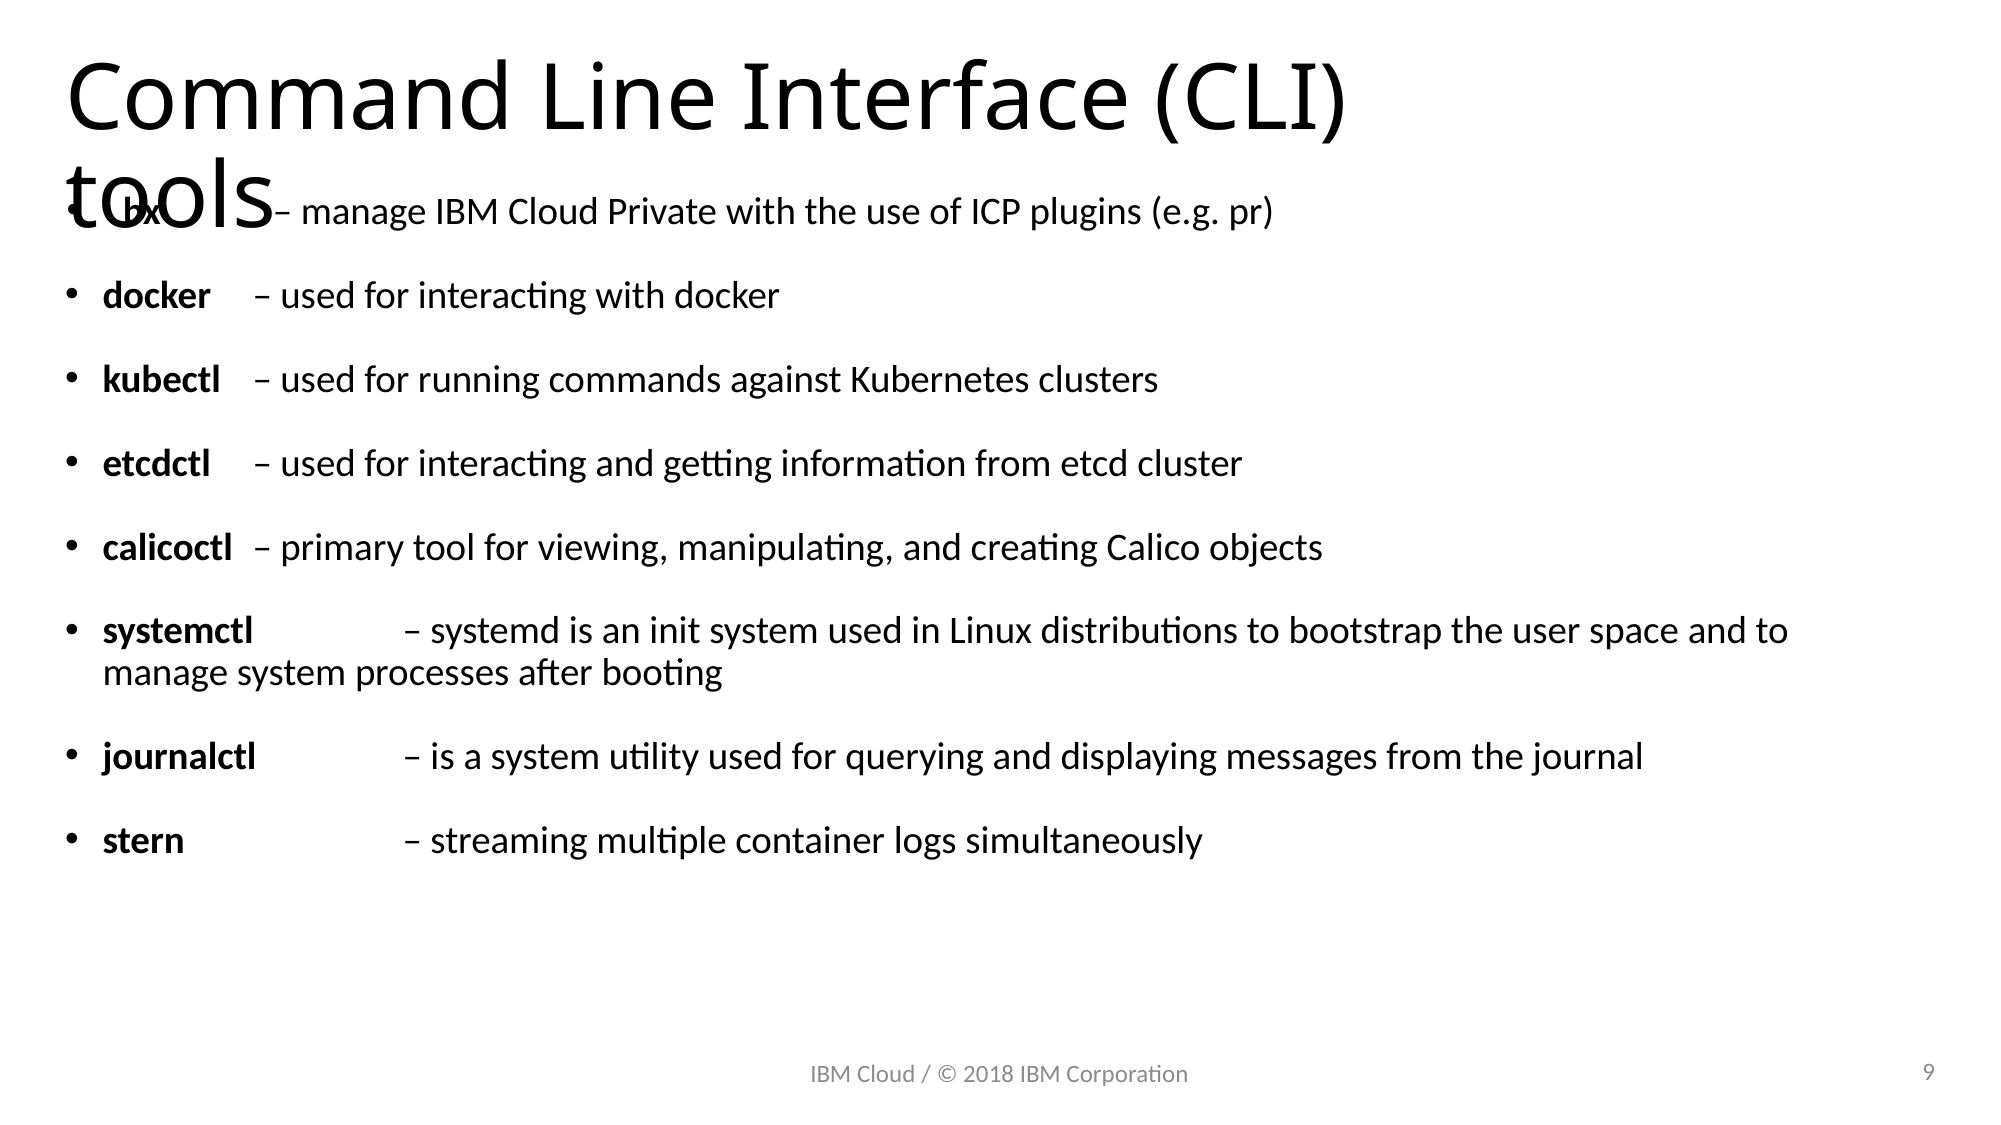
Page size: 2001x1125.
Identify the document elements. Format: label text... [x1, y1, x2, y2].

slide_number 9 [1500, 1055, 1950, 1086]
title Command Line Interface (CLI) tools [50, 43, 1500, 183]
list bx – manage IBM Cloud Private with the use of ICP plugins (e.g. pr) docker – used for interacting with docker kubectl – used for running commands against Kubernetes clusters etcdctl – used for interacting and getting information from etcd cluster calicoctl – primary tool for viewing, manipulating, and creating Calico objects systemctl – systemd is an init system used in Linux distributions to bootstrap the user space and to manage system processes after booting journalctl – is a system utility used for querying and displaying messages from the journal stern – streaming multiple container logs simultaneously [50, 183, 1889, 1047]
footer IBM Cloud / © 2018 IBM Corporation [662, 1047, 1338, 1103]
